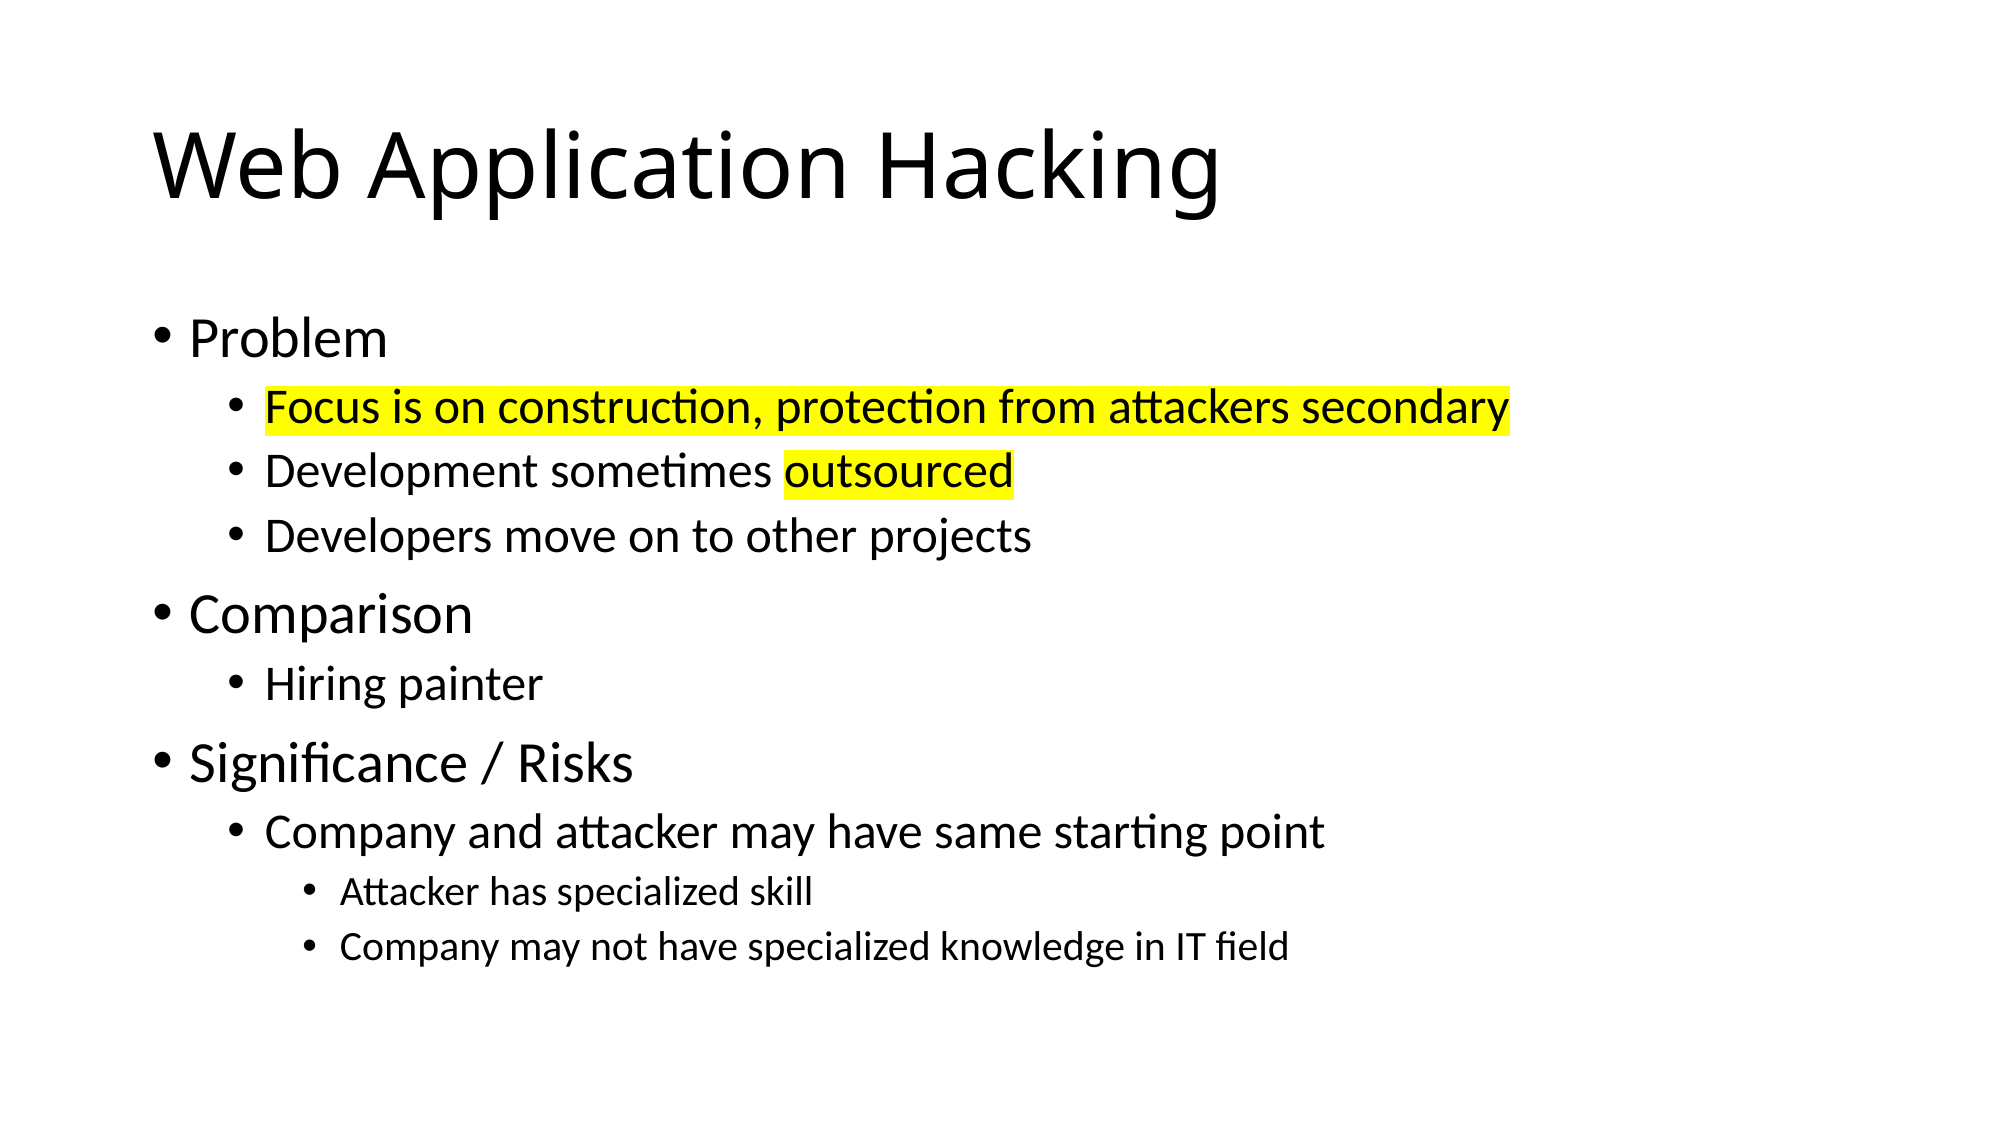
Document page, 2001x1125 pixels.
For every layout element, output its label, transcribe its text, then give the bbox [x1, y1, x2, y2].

list Problem Focus is on construction, protection from attackers secondary Development sometimes outsourced Developers move on to other projects Comparison Hiring painter Significance / Risks Company and attacker may have same starting point Attacker has specialized skill Company may not have specialized knowledge in IT field [137, 299, 1863, 1014]
title Web Application Hacking [137, 59, 1863, 278]
